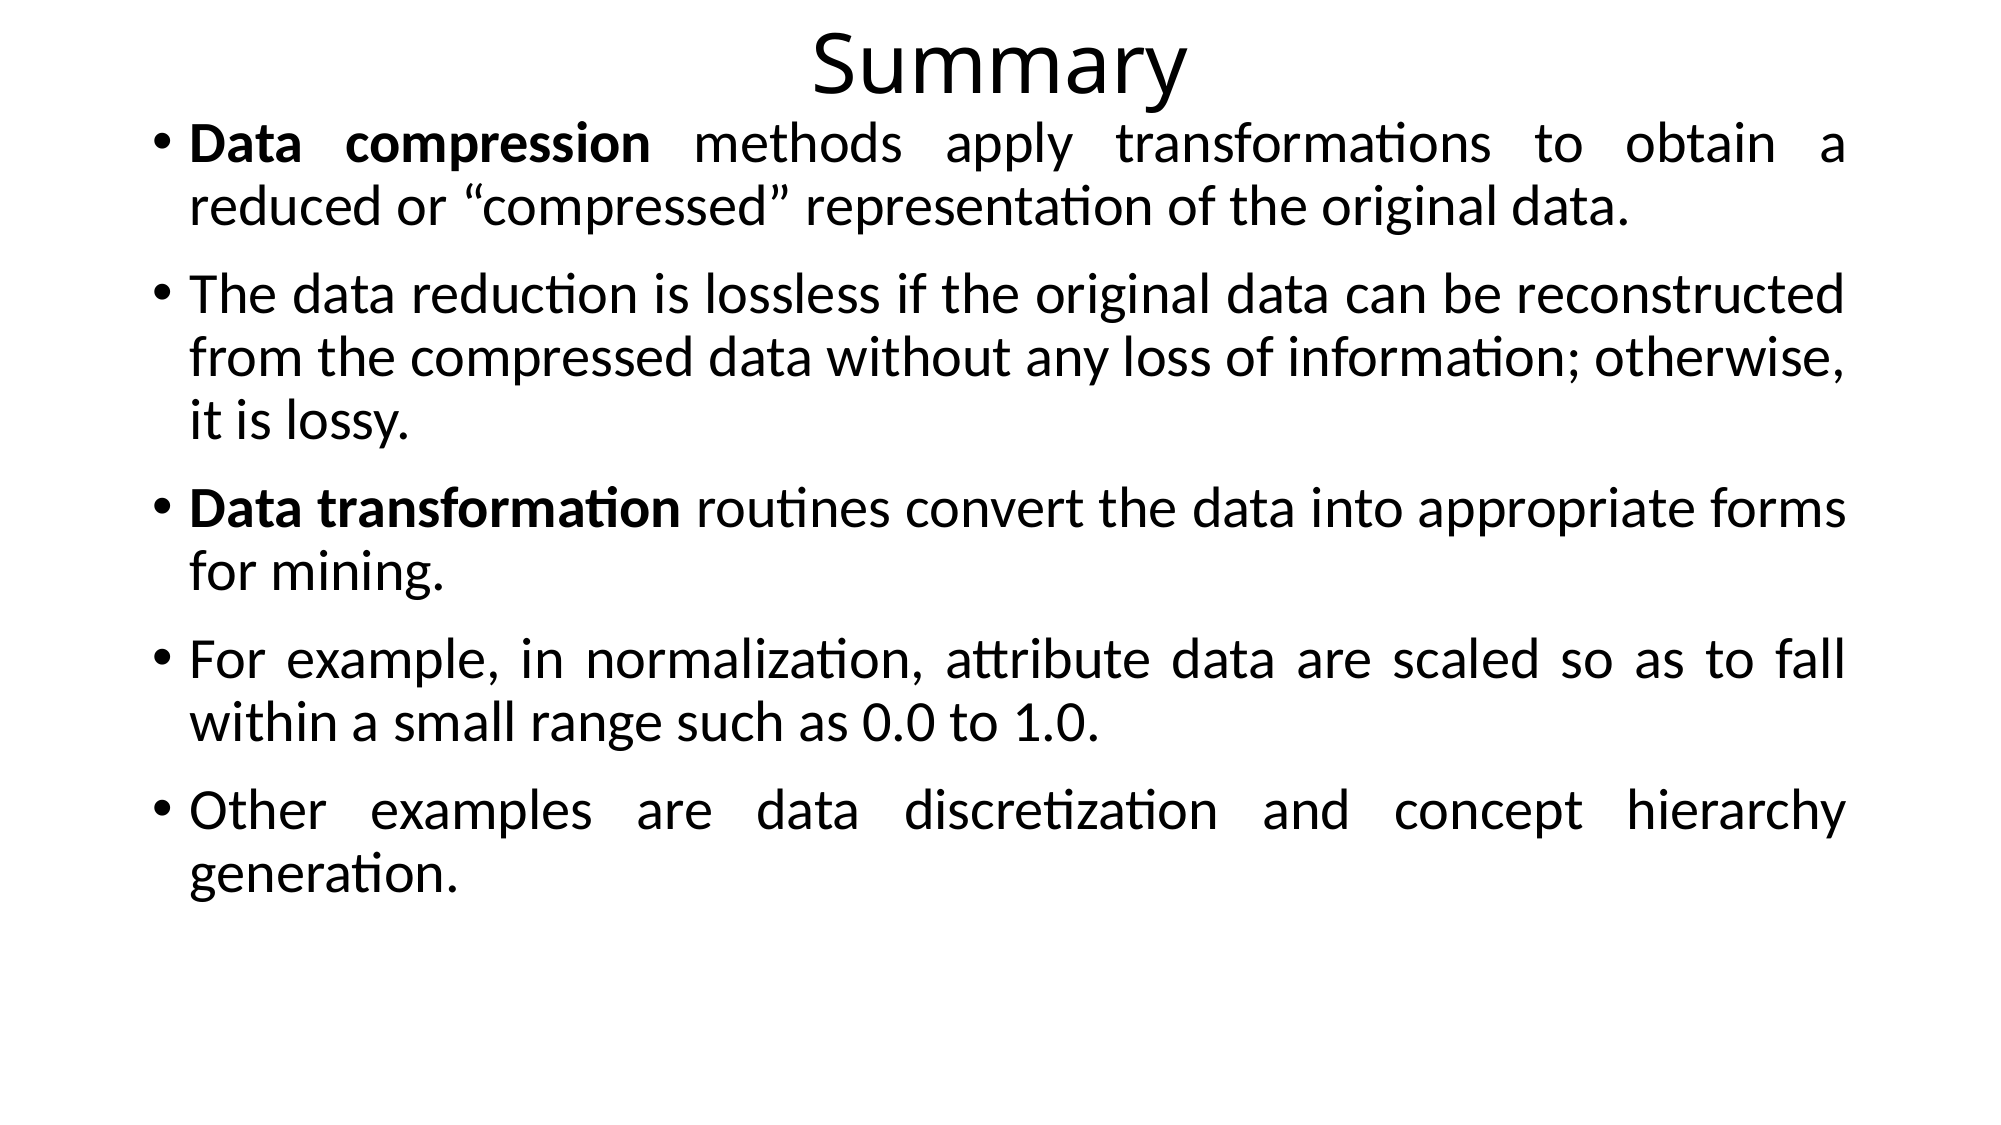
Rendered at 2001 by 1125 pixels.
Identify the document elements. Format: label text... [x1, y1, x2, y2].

list Data compression methods apply transformations to obtain a reduced or “compressed” representation of the original data. The data reduction is lossless if the original data can be reconstructed from the compressed data without any loss of information; otherwise, it is lossy. Data transformation routines convert the data into appropriate forms for mining. For example, in normalization, attribute data are scaled so as to fall within a small range such as 0.0 to 1.0. Other examples are data discretization and concept hierarchy generation. [137, 104, 1863, 1086]
title Summary [0, 5, 2000, 128]
